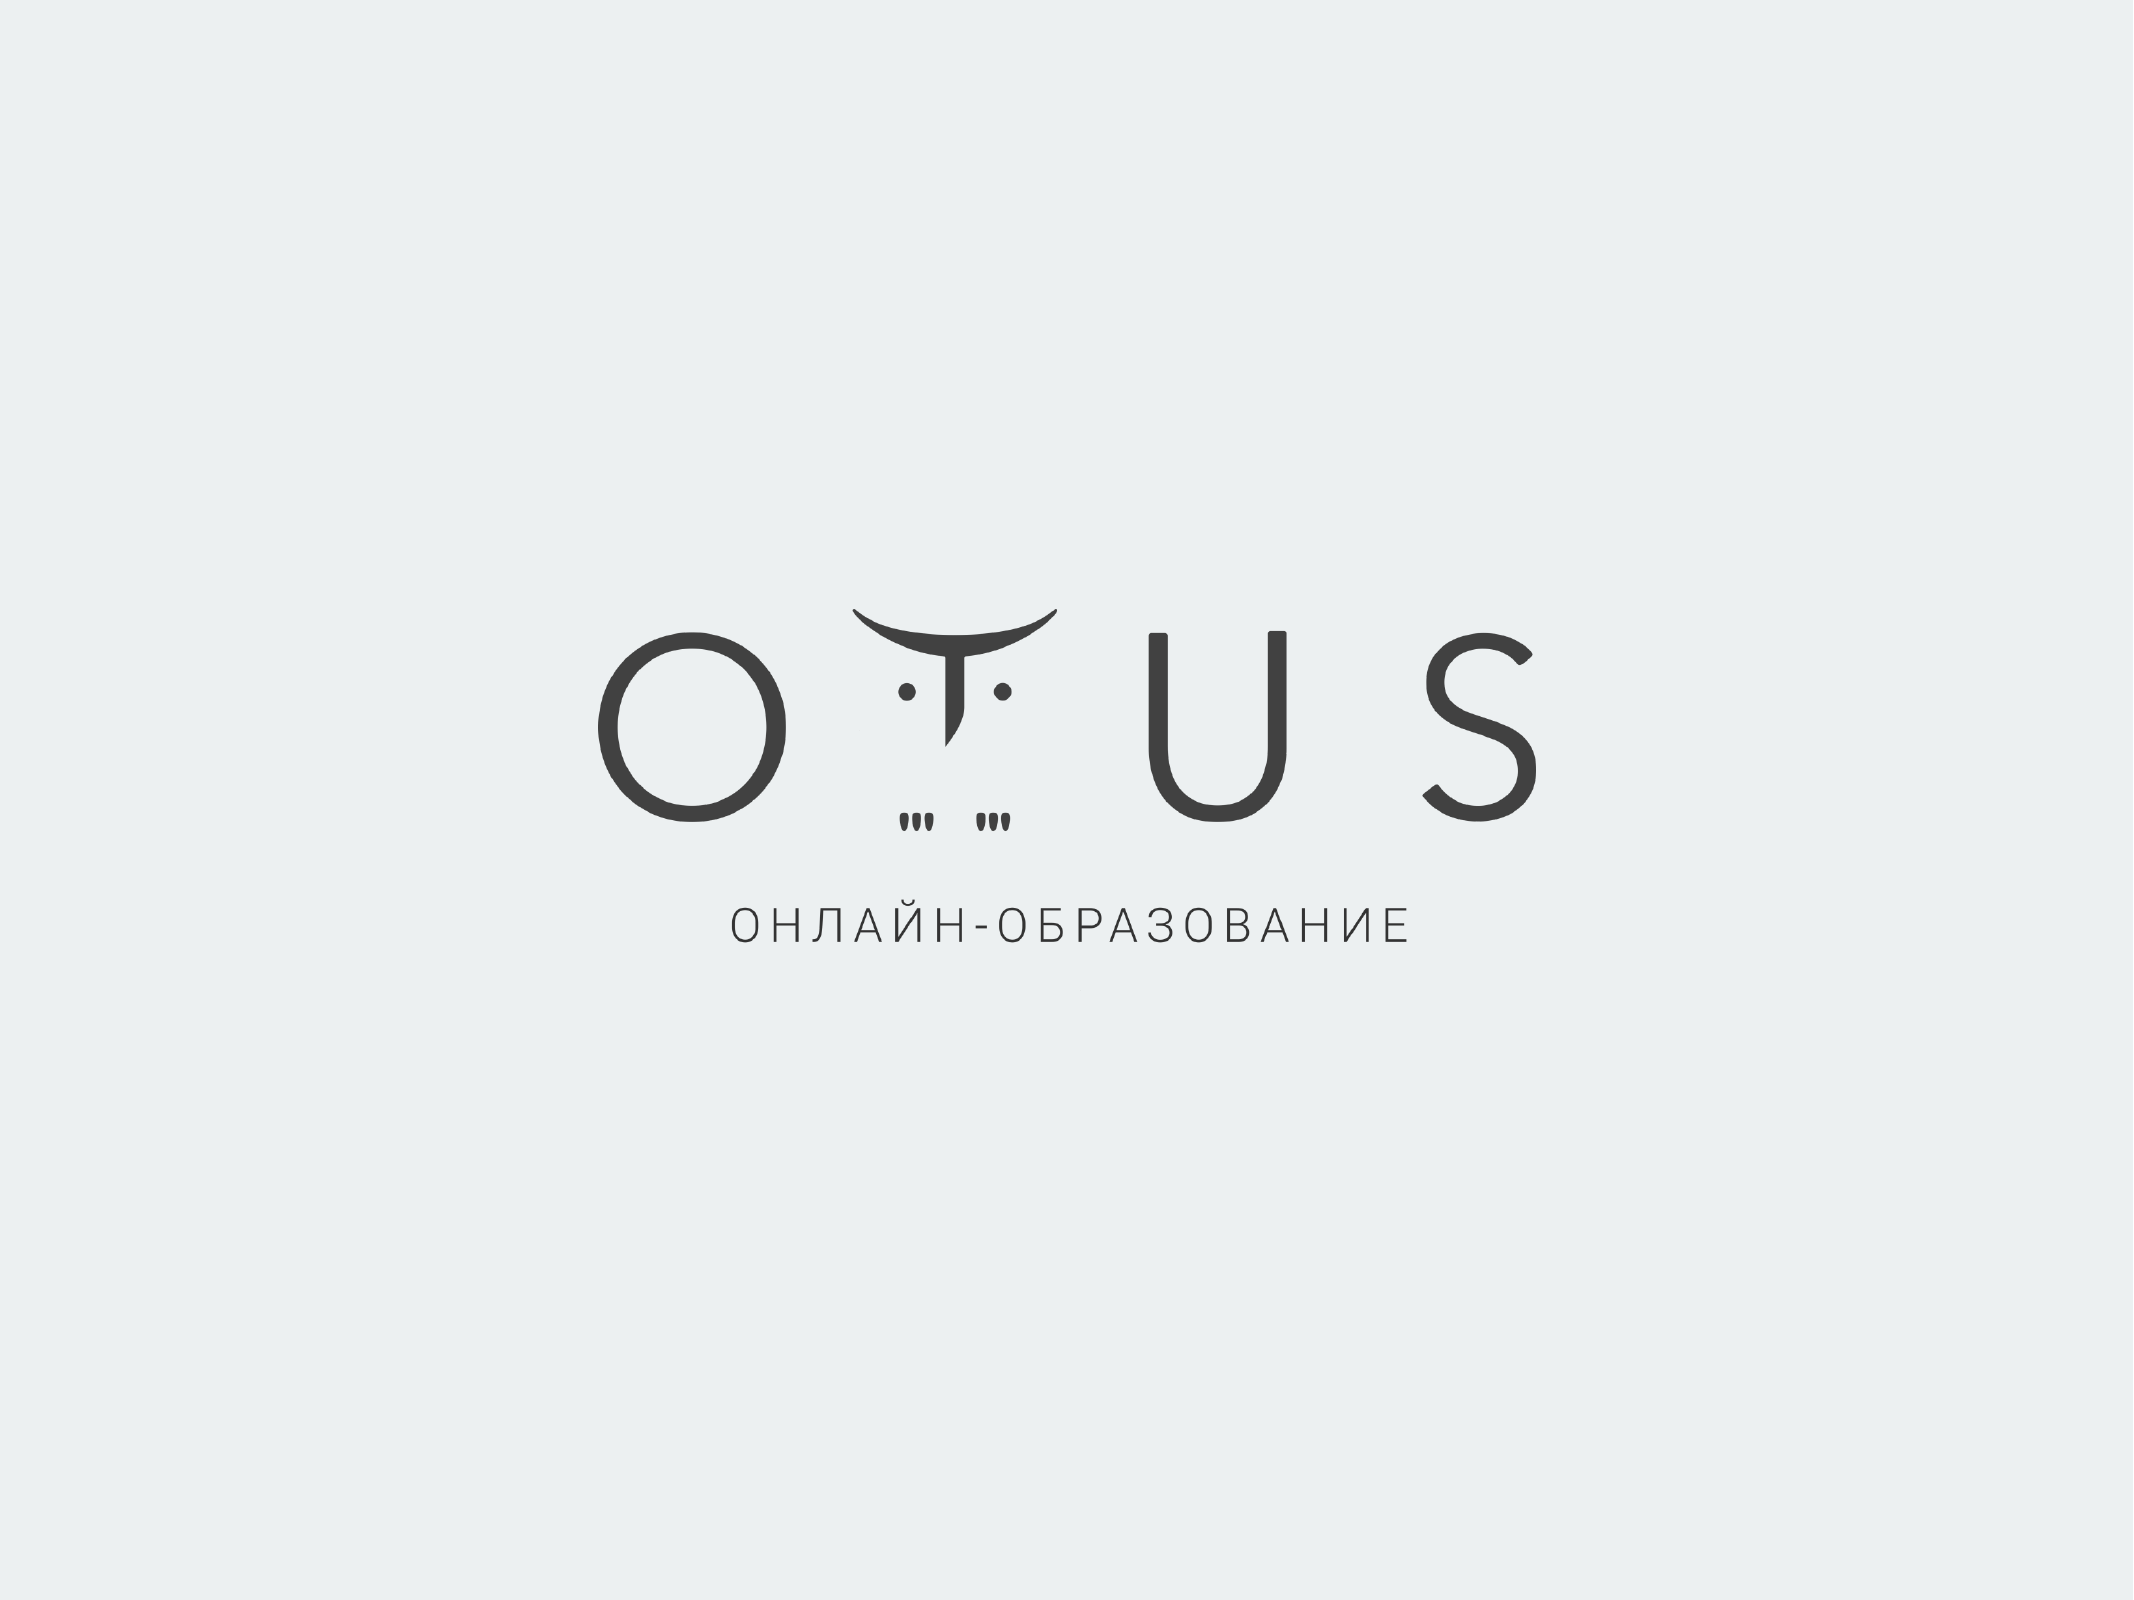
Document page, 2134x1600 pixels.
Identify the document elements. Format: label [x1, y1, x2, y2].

picture [597, 609, 1536, 991]
